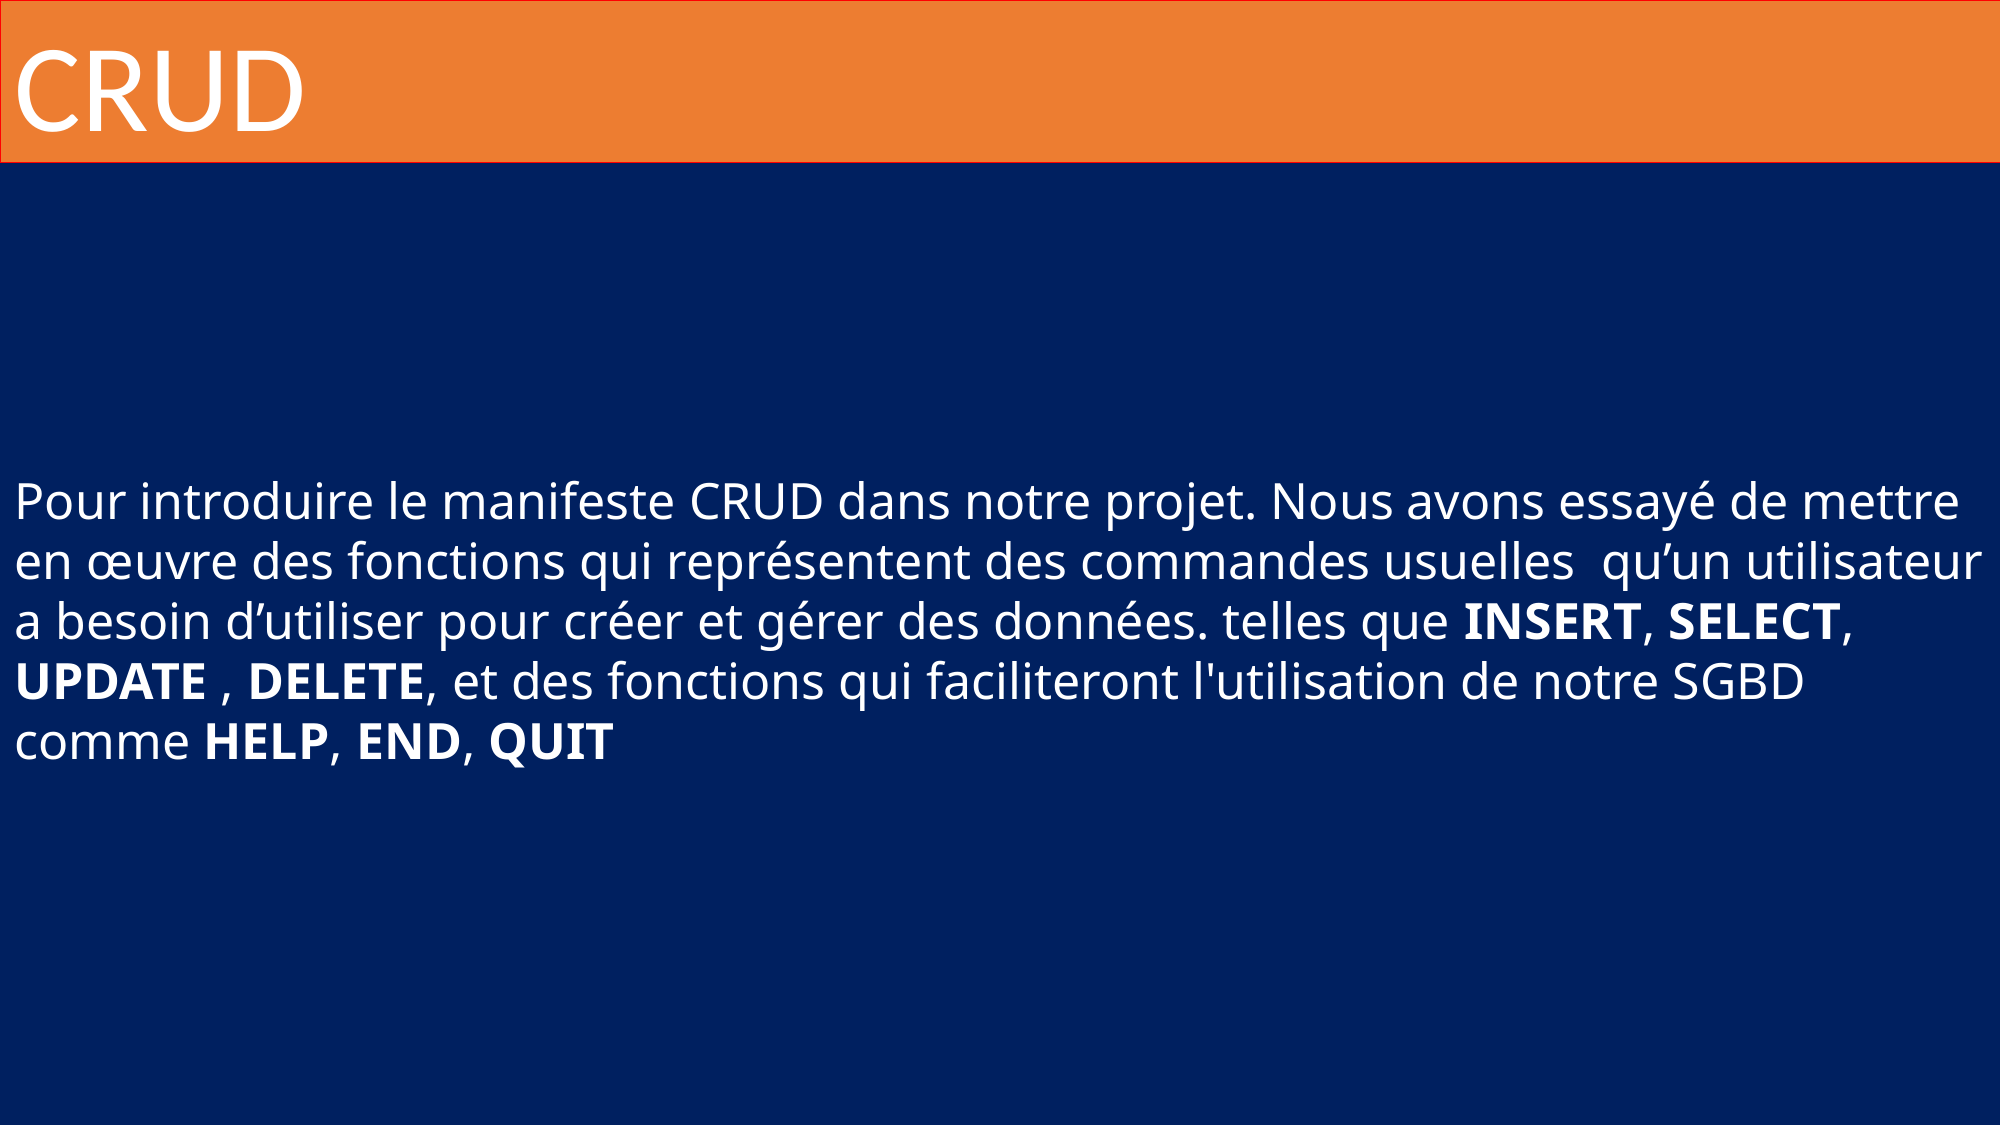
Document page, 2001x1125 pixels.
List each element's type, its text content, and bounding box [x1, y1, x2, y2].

text_box [11, 6, 526, 142]
text_box Pour introduire le manifeste CRUD dans notre projet. Nous avons essayé de mettre en œuvre des fonctions qui représentent des commandes usuelles qu’un utilisateur a besoin d’utiliser pour créer et gérer des données. telles que INSERT, SELECT, UPDATE , DELETE, et des fonctions qui faciliteront l'utilisation de notre SGBD comme HELP, END, QUIT [0, 162, 2000, 1125]
text_box CRUD [0, 0, 2000, 162]
